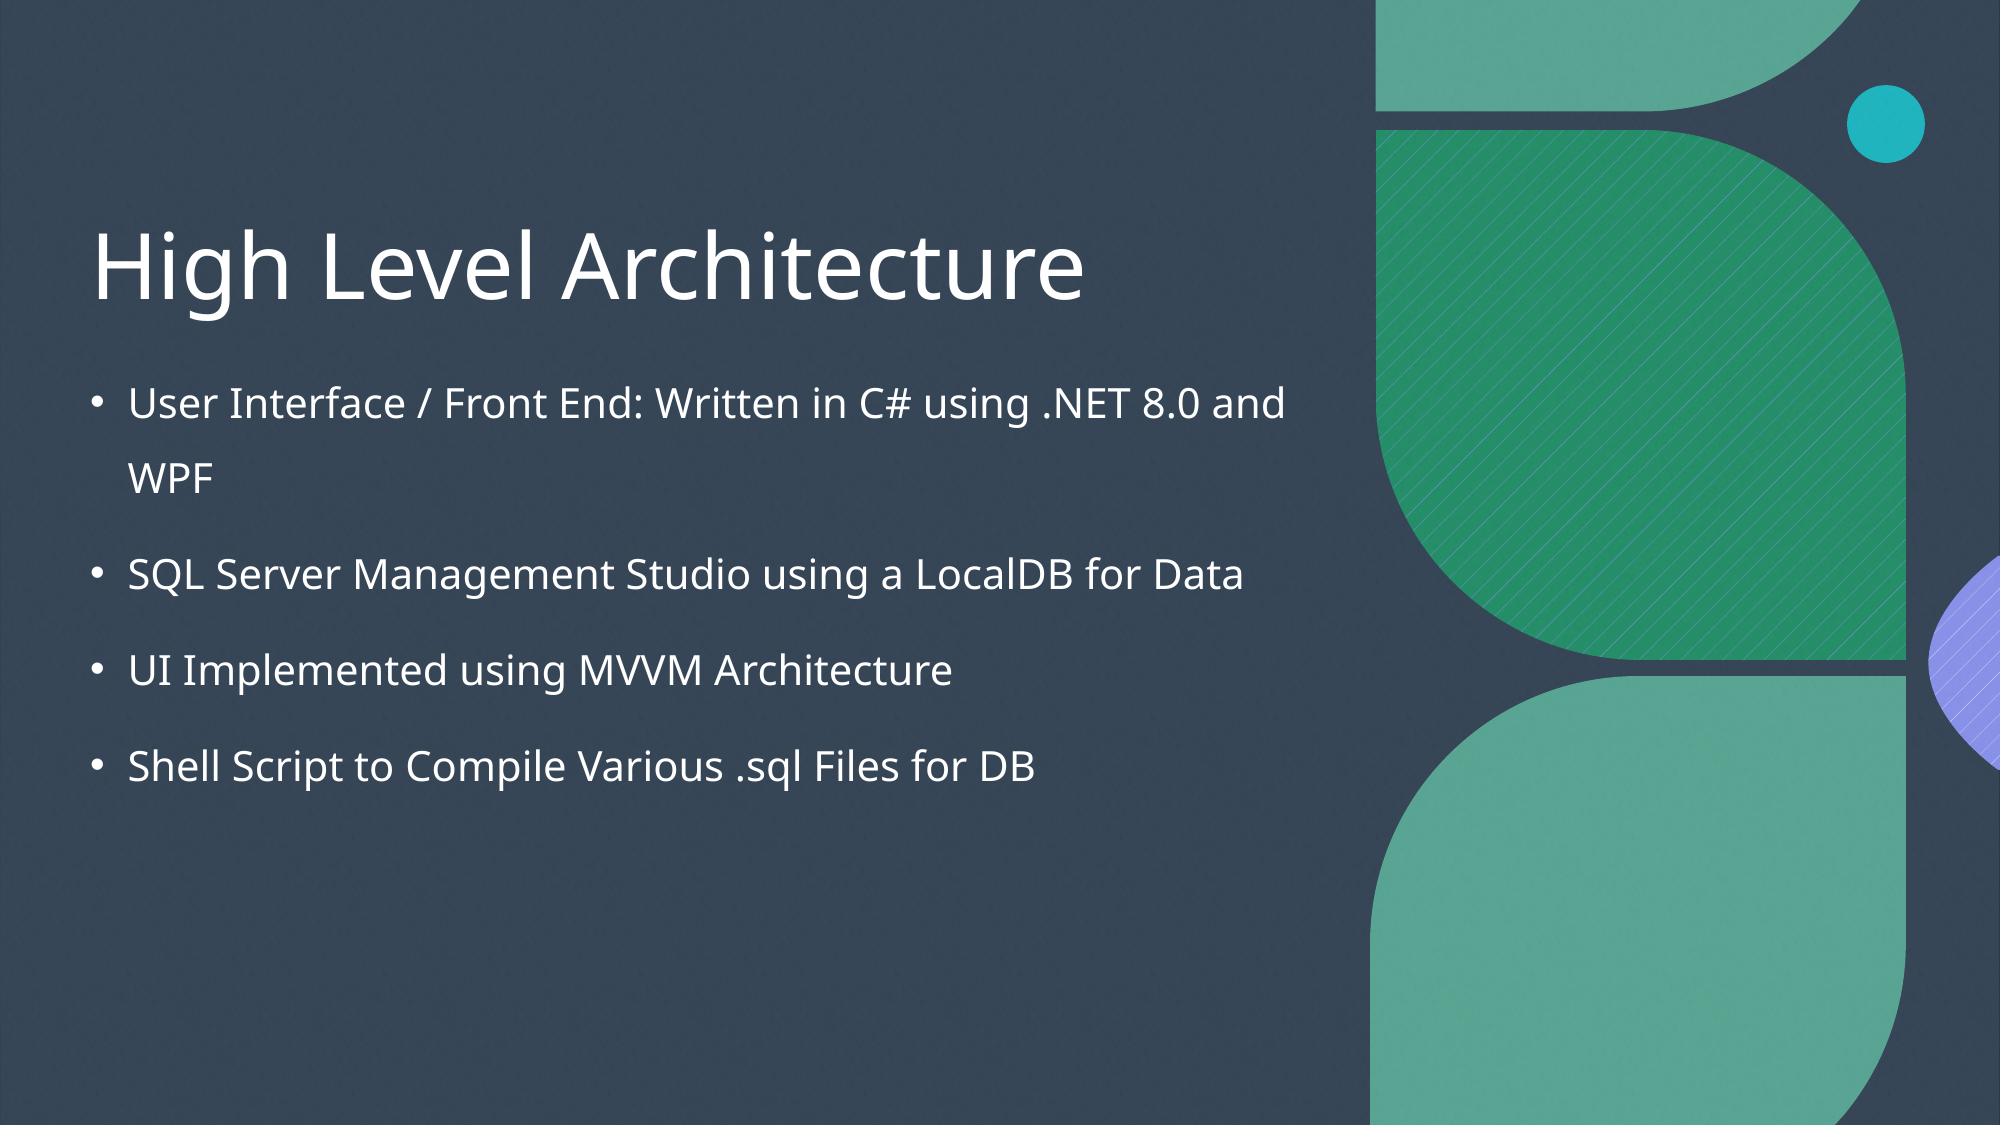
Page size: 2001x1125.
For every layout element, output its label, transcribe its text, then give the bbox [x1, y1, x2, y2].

list User Interface / Front End: Written in C# using .NET 8.0 and WPF SQL Server Management Studio using a LocalDB for Data UI Implemented using MVVM Architecture Shell Script to Compile Various .sql Files for DB [75, 343, 1336, 1014]
title High Level Architecture [75, 109, 1336, 327]
